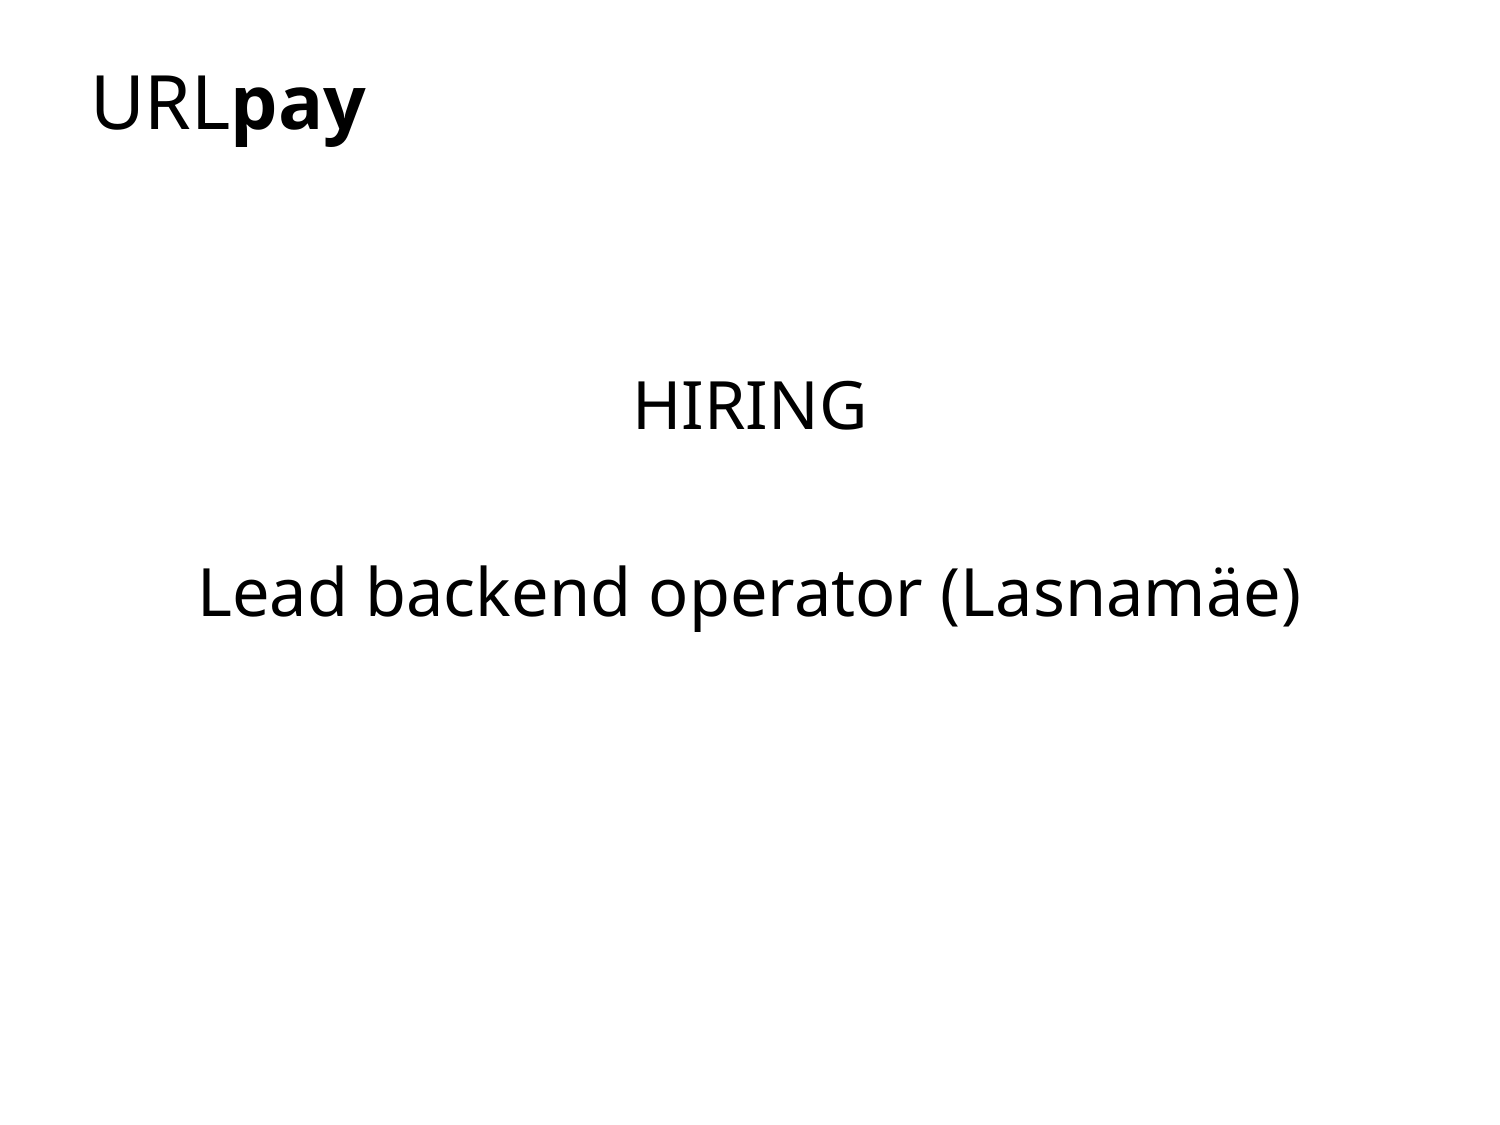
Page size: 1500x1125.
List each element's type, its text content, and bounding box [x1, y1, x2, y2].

list HIRING Lead backend operator (Lasnamäe) [75, 262, 1425, 1005]
